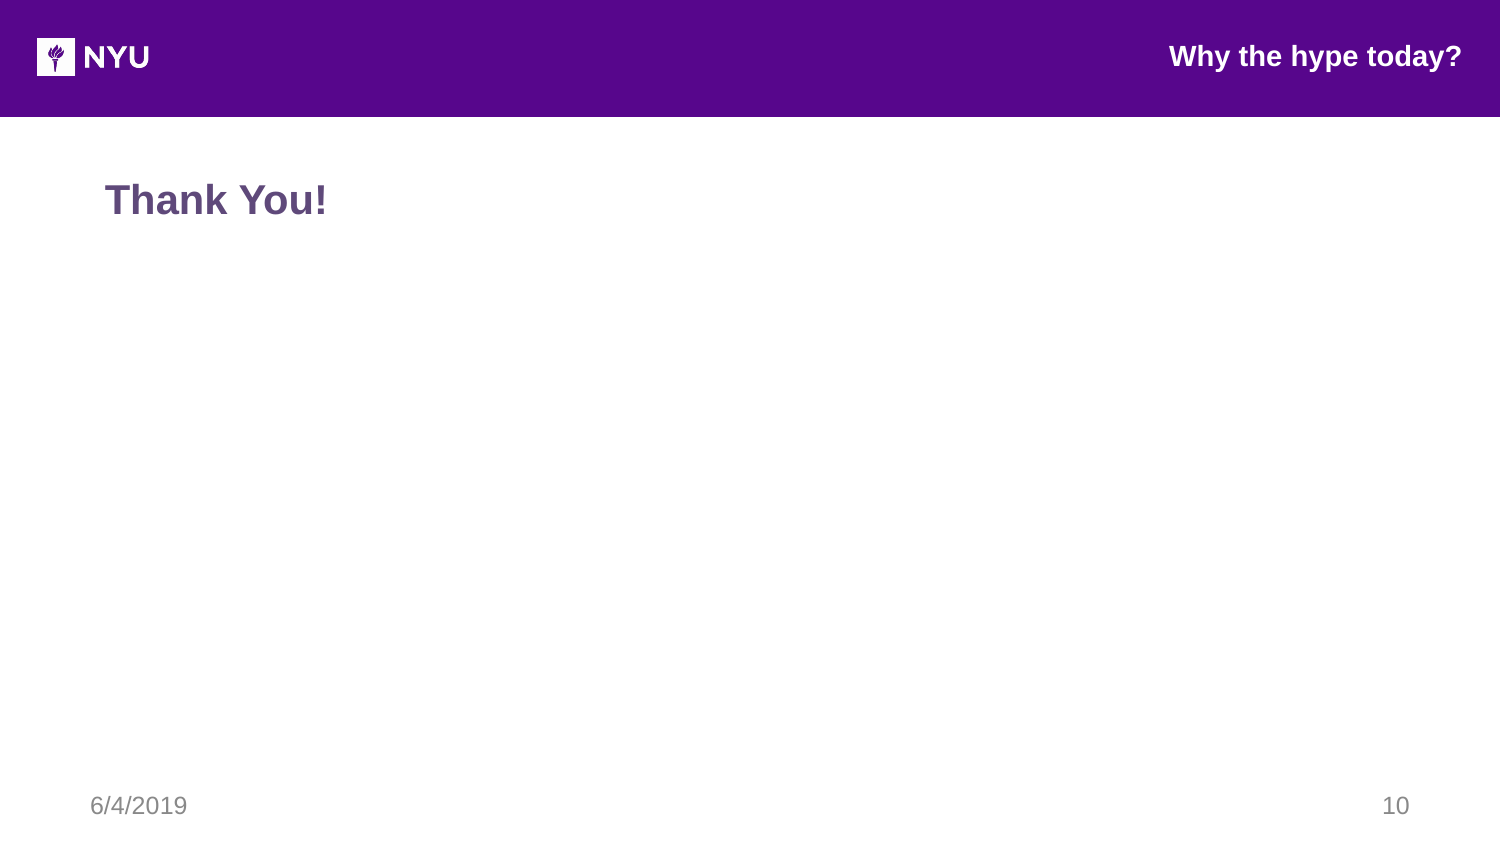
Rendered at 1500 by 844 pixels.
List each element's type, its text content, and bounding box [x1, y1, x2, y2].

slide_number ‹#› [1074, 782, 1425, 828]
list Why the hype today? [1013, 37, 1463, 81]
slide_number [75, 782, 425, 828]
picture [37, 38, 149, 76]
text_box Thank You! [89, 165, 1425, 231]
